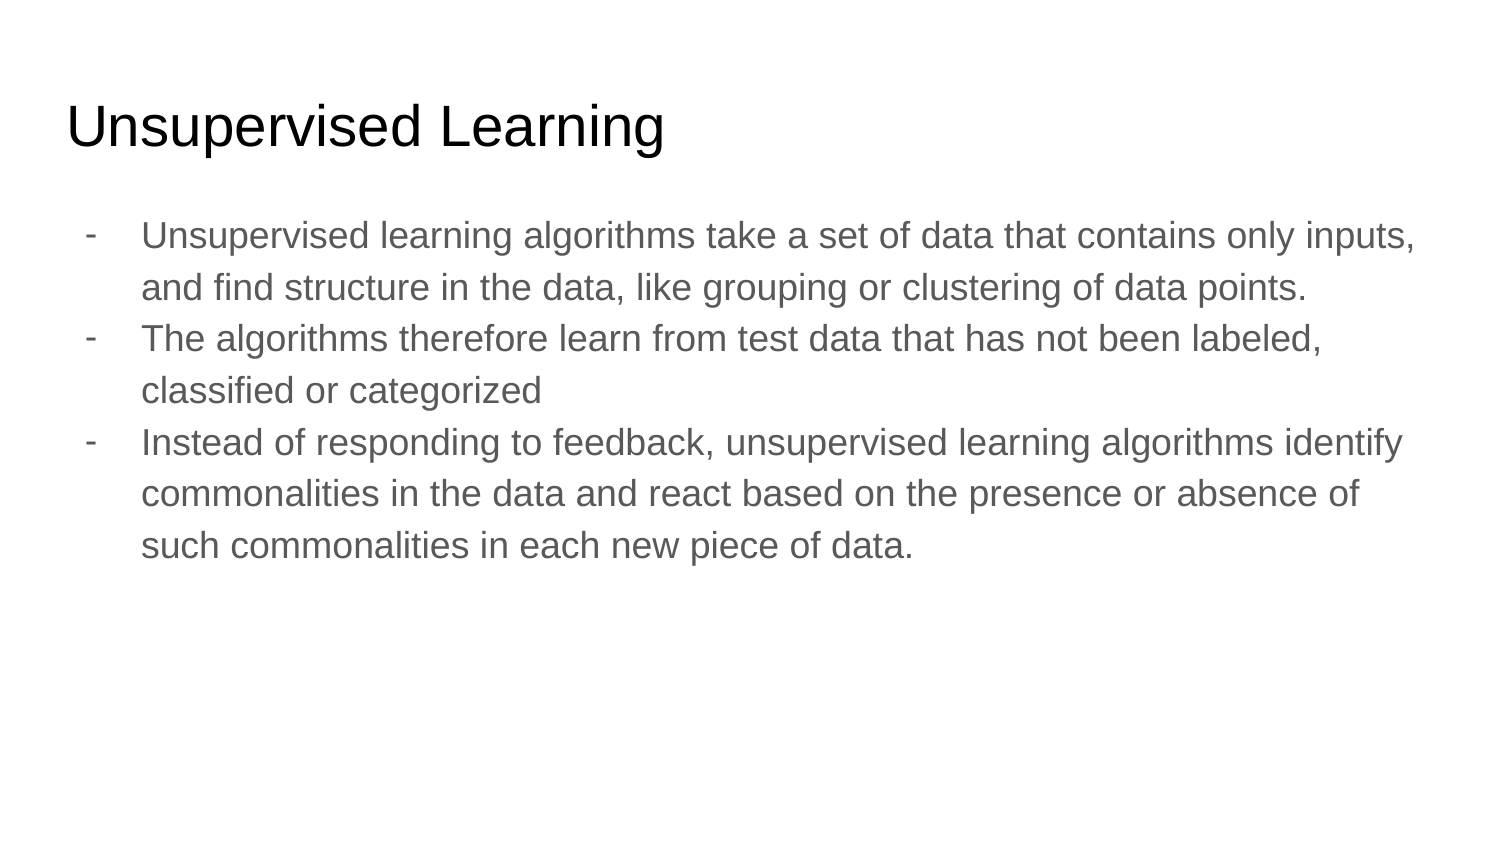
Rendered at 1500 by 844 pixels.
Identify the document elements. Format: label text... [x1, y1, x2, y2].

list Unsupervised learning algorithms take a set of data that contains only inputs, and find structure in the data, like grouping or clustering of data points. The algorithms therefore learn from test data that has not been labeled, classified or categorized Instead of responding to feedback, unsupervised learning algorithms identify commonalities in the data and react based on the presence or absence of such commonalities in each new piece of data. [51, 189, 1449, 750]
title Unsupervised Learning [51, 72, 1449, 167]
